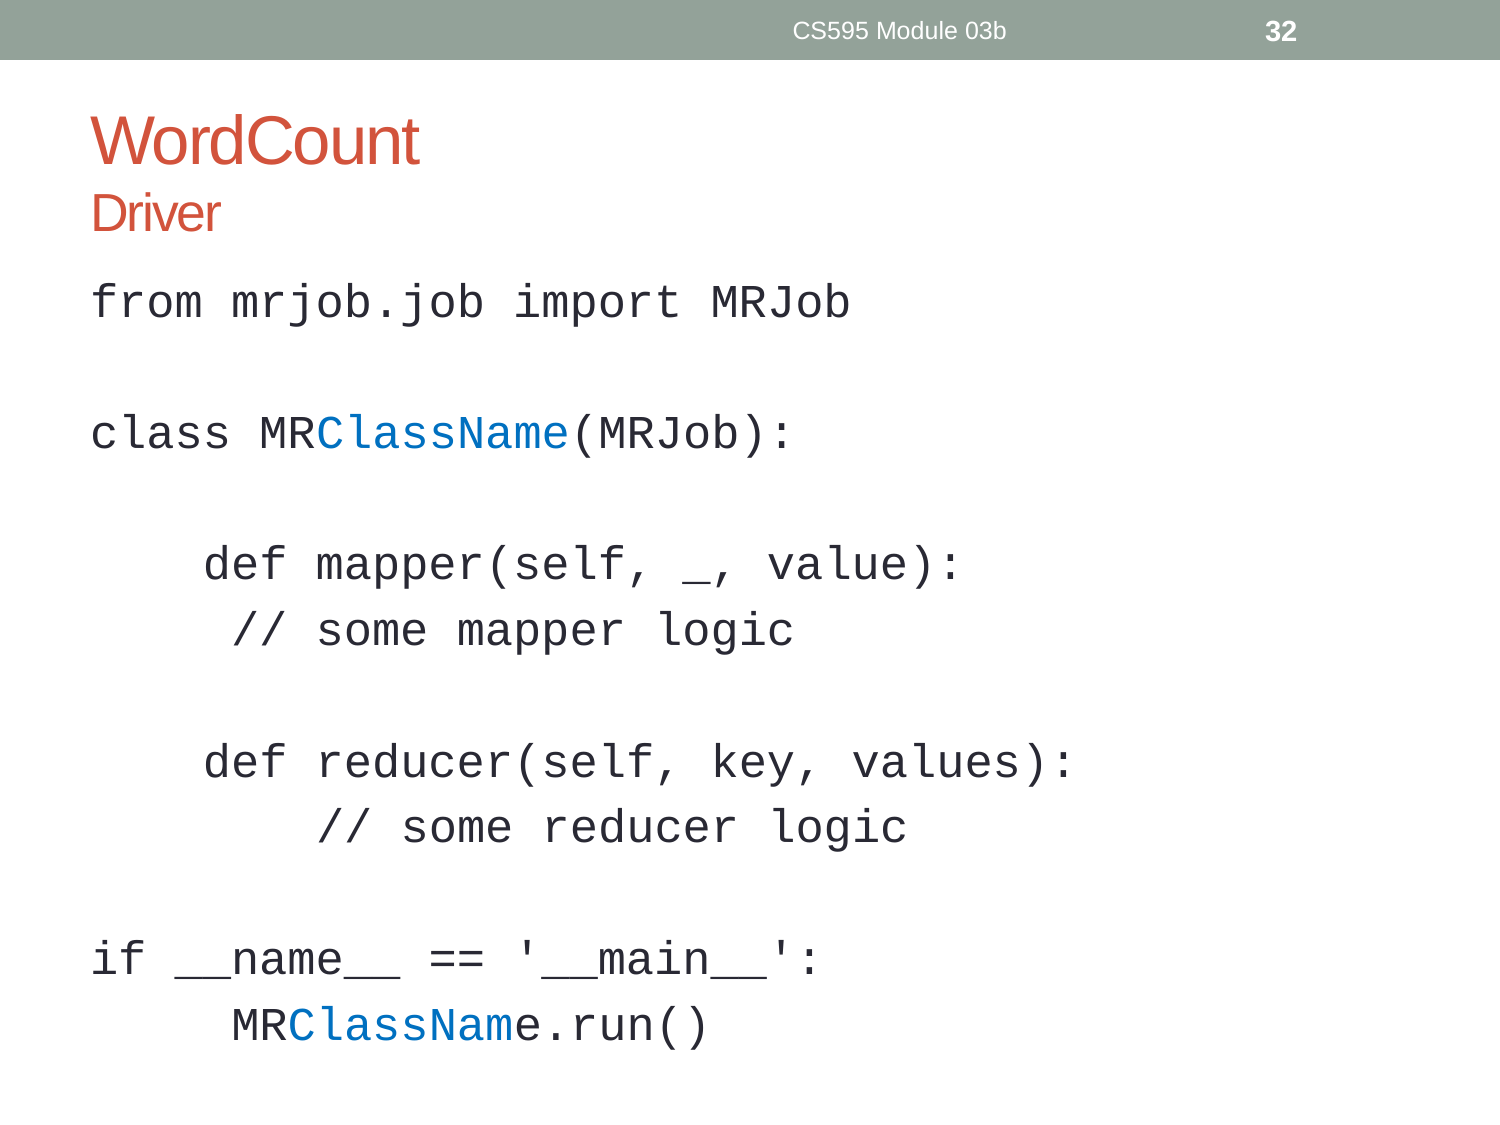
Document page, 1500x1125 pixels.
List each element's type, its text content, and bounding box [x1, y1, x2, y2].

slide_number 32 [1250, 3, 1425, 57]
title WordCount Driver [75, 87, 1425, 250]
footer CS595 Module 03b [562, 3, 1238, 57]
list from mrjob.job import MRJob class MRClassName(MRJob): def mapper(self, _, value): // some mapper logic def reducer(self, key, values): // some reducer logic if __name__ == '__main__': MRClassName.run() [75, 262, 1425, 1063]
